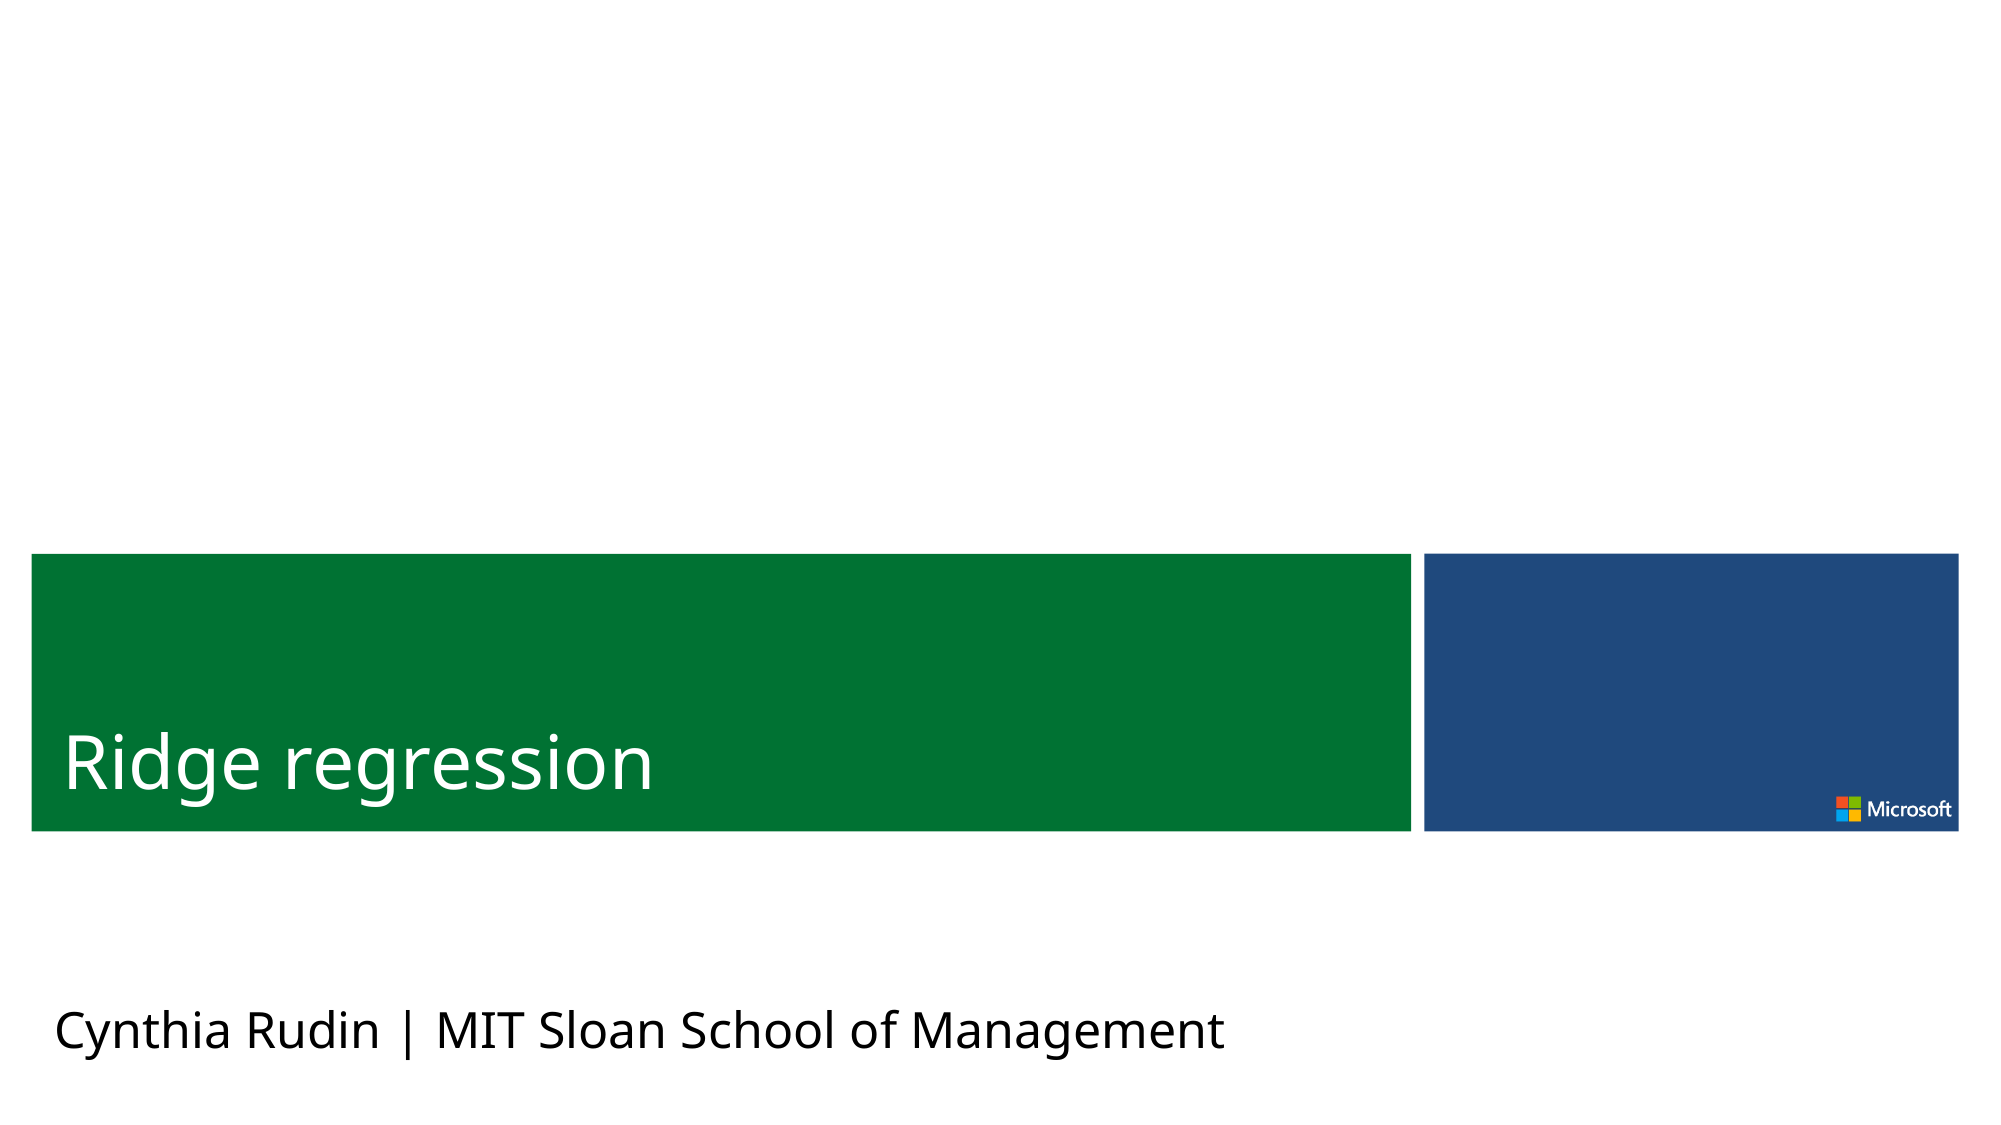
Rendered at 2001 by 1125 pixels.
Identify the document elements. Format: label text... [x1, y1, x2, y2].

subtitle Cynthia Rudin | MIT Sloan School of Management [31, 841, 1412, 1082]
picture [1834, 790, 1956, 827]
list Ridge regression [47, 568, 1396, 813]
